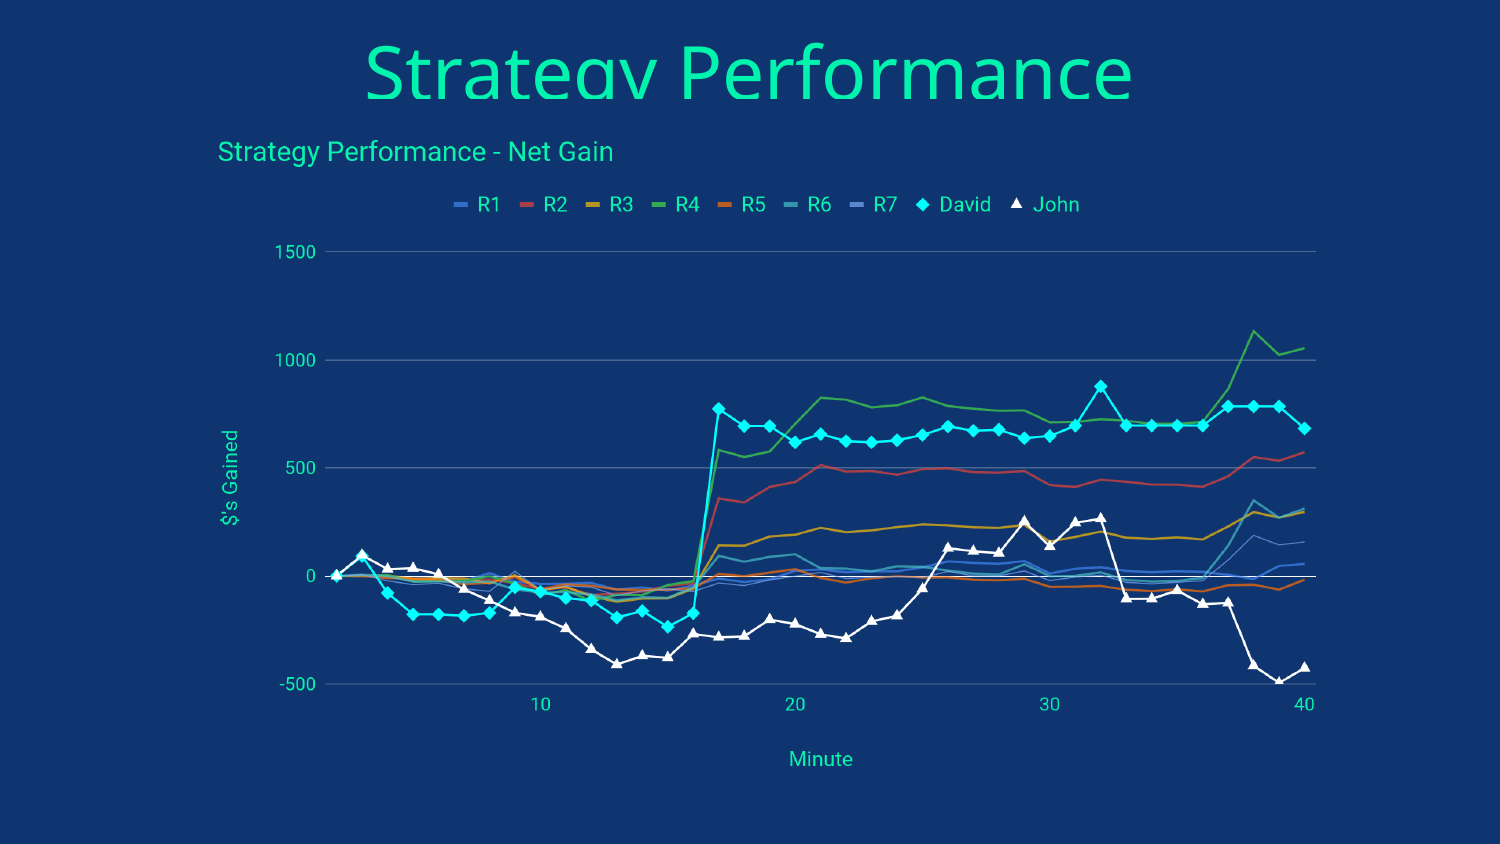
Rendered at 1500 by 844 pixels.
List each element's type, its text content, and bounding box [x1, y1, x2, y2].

picture [182, 99, 1351, 808]
title Strategy Performance [118, 25, 1382, 106]
